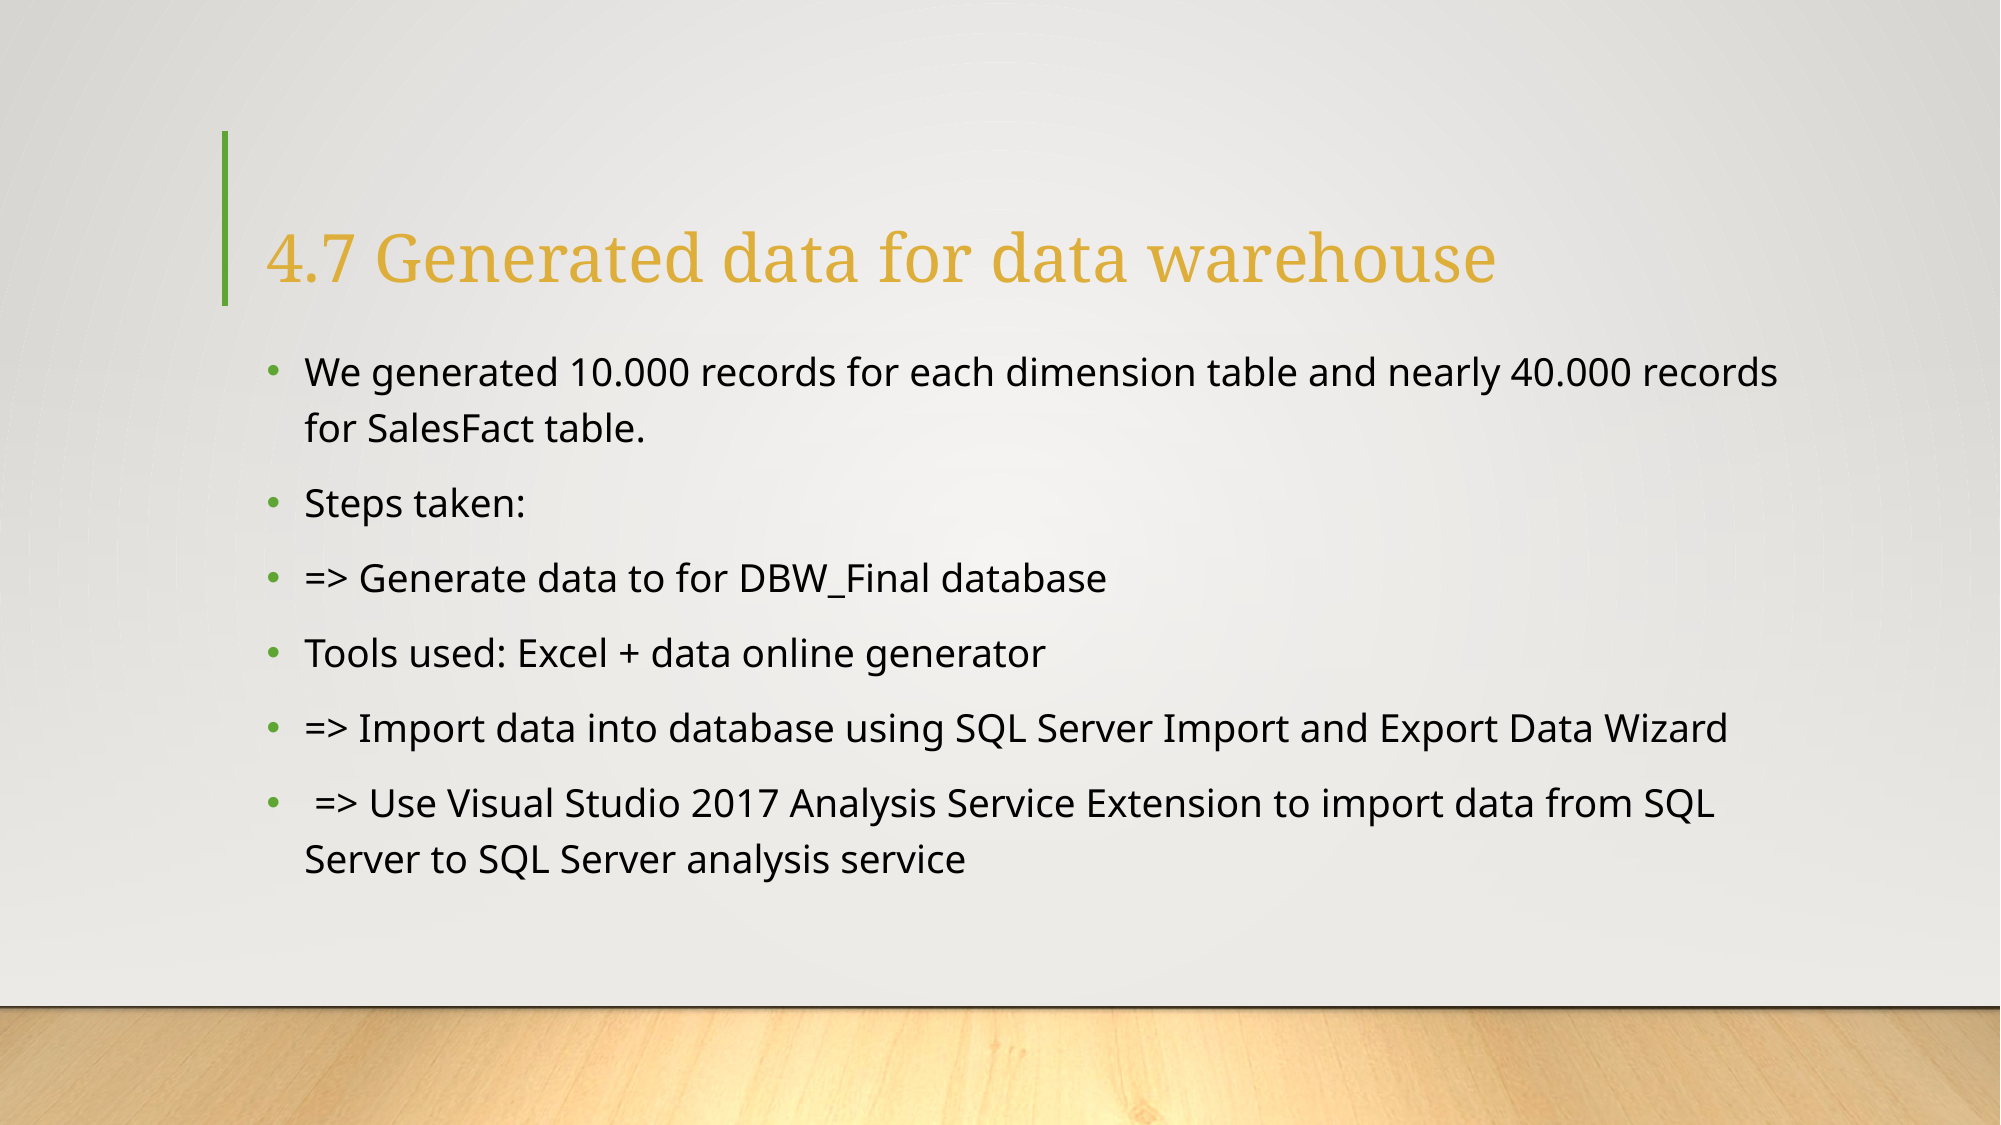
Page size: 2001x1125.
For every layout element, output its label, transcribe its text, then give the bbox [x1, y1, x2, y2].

list We generated 10.000 records for each dimension table and nearly 40.000 records for SalesFact table. Steps taken: => Generate data to for DBW_Final database Tools used: Excel + data online generator => Import data into database using SQL Server Import and Export Data Wizard => Use Visual Studio 2017 Analysis Service Extension to import data from SQL Server to SQL Server analysis service [251, 330, 1814, 897]
picture [0, 1006, 2000, 1125]
title 4.7 Generated data for data warehouse [251, 131, 1814, 305]
